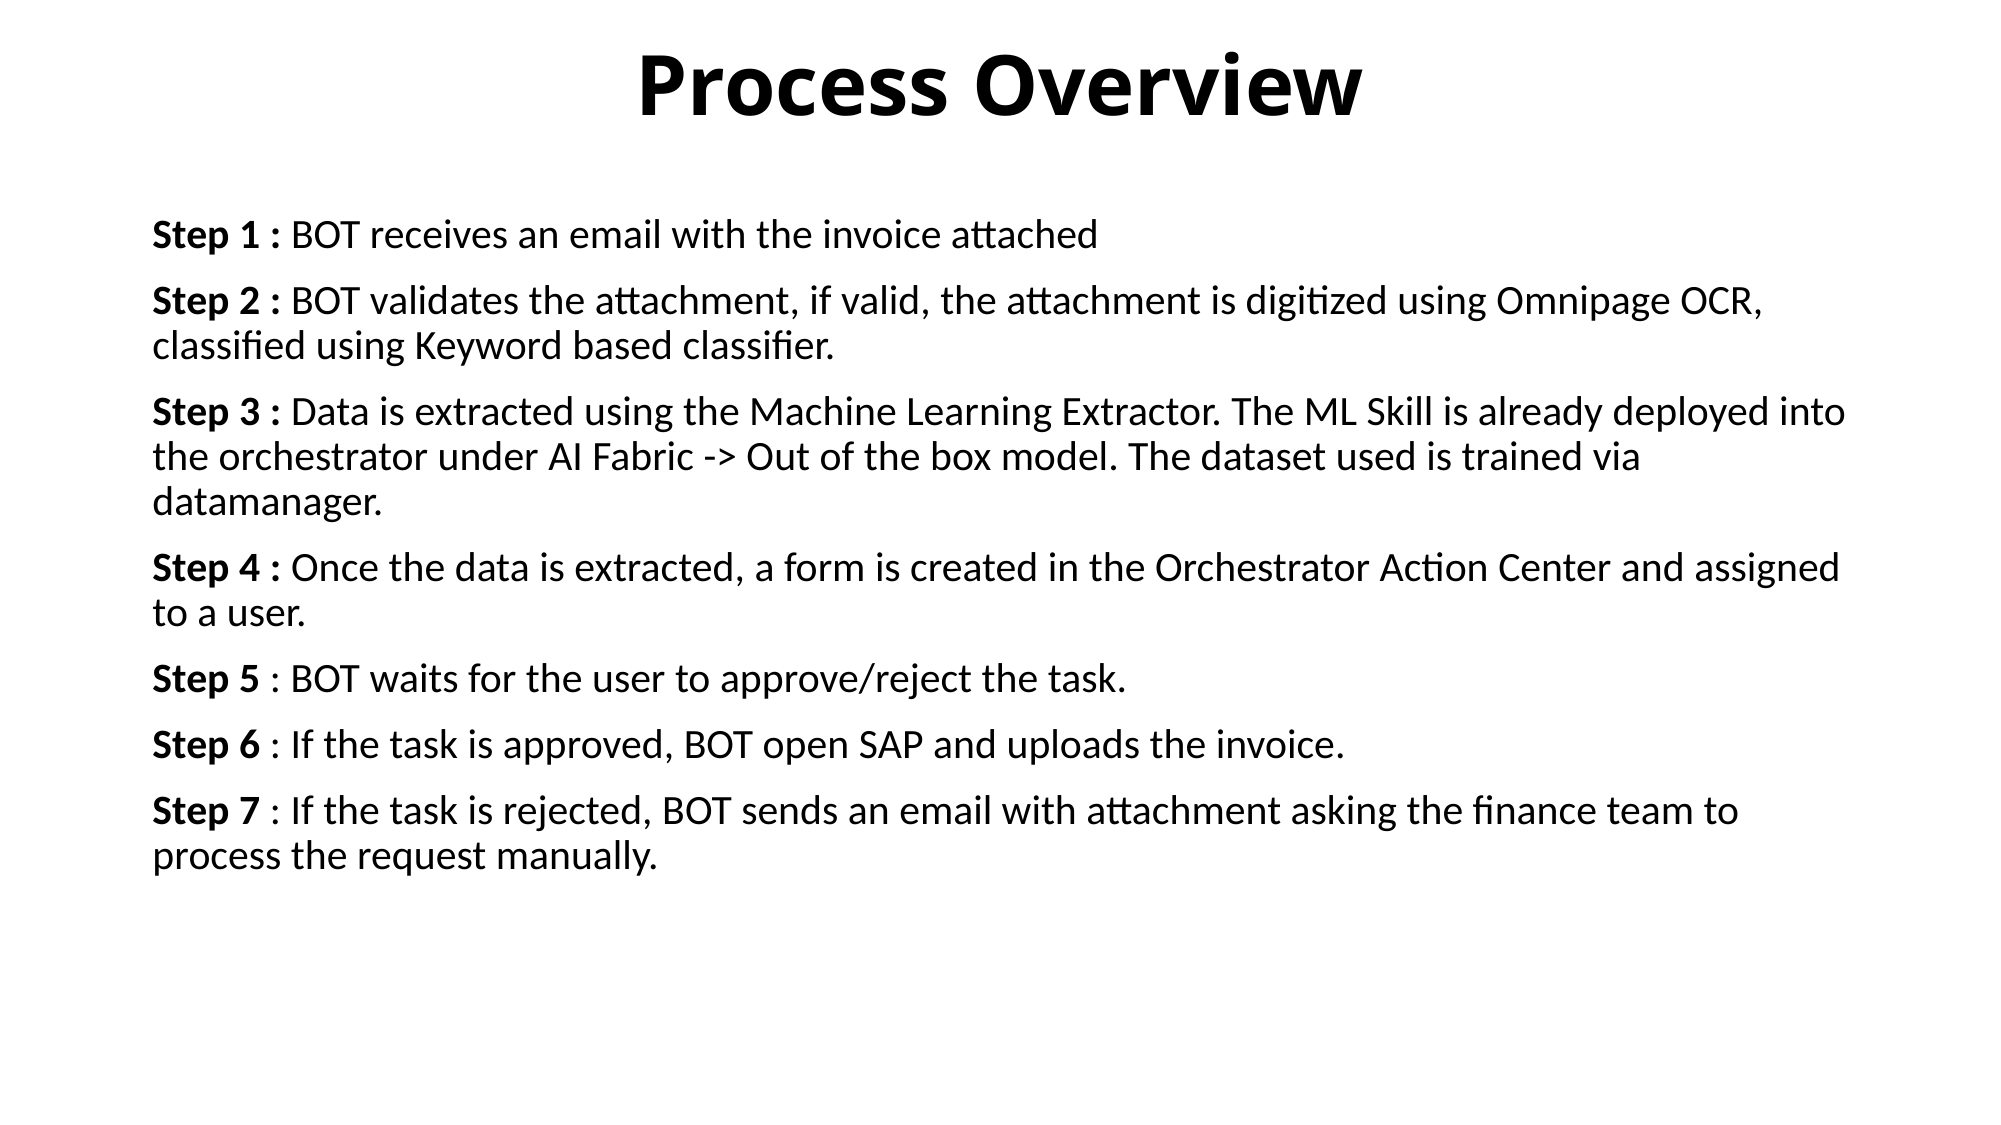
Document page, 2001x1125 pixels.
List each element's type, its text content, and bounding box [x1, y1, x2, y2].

title Process Overview [137, 30, 1863, 148]
list Step 1 : BOT receives an email with the invoice attached Step 2 : BOT validates the attachment, if valid, the attachment is digitized using Omnipage OCR, classified using Keyword based classifier. Step 3 : Data is extracted using the Machine Learning Extractor. The ML Skill is already deployed into the orchestrator under AI Fabric -> Out of the box model. The dataset used is trained via datamanager. Step 4 : Once the data is extracted, a form is created in the Orchestrator Action Center and assigned to a user. Step 5 : BOT waits for the user to approve/reject the task. Step 6 : If the task is approved, BOT open SAP and uploads the invoice. Step 7 : If the task is rejected, BOT sends an email with attachment asking the finance team to process the request manually. [137, 205, 1863, 1020]
